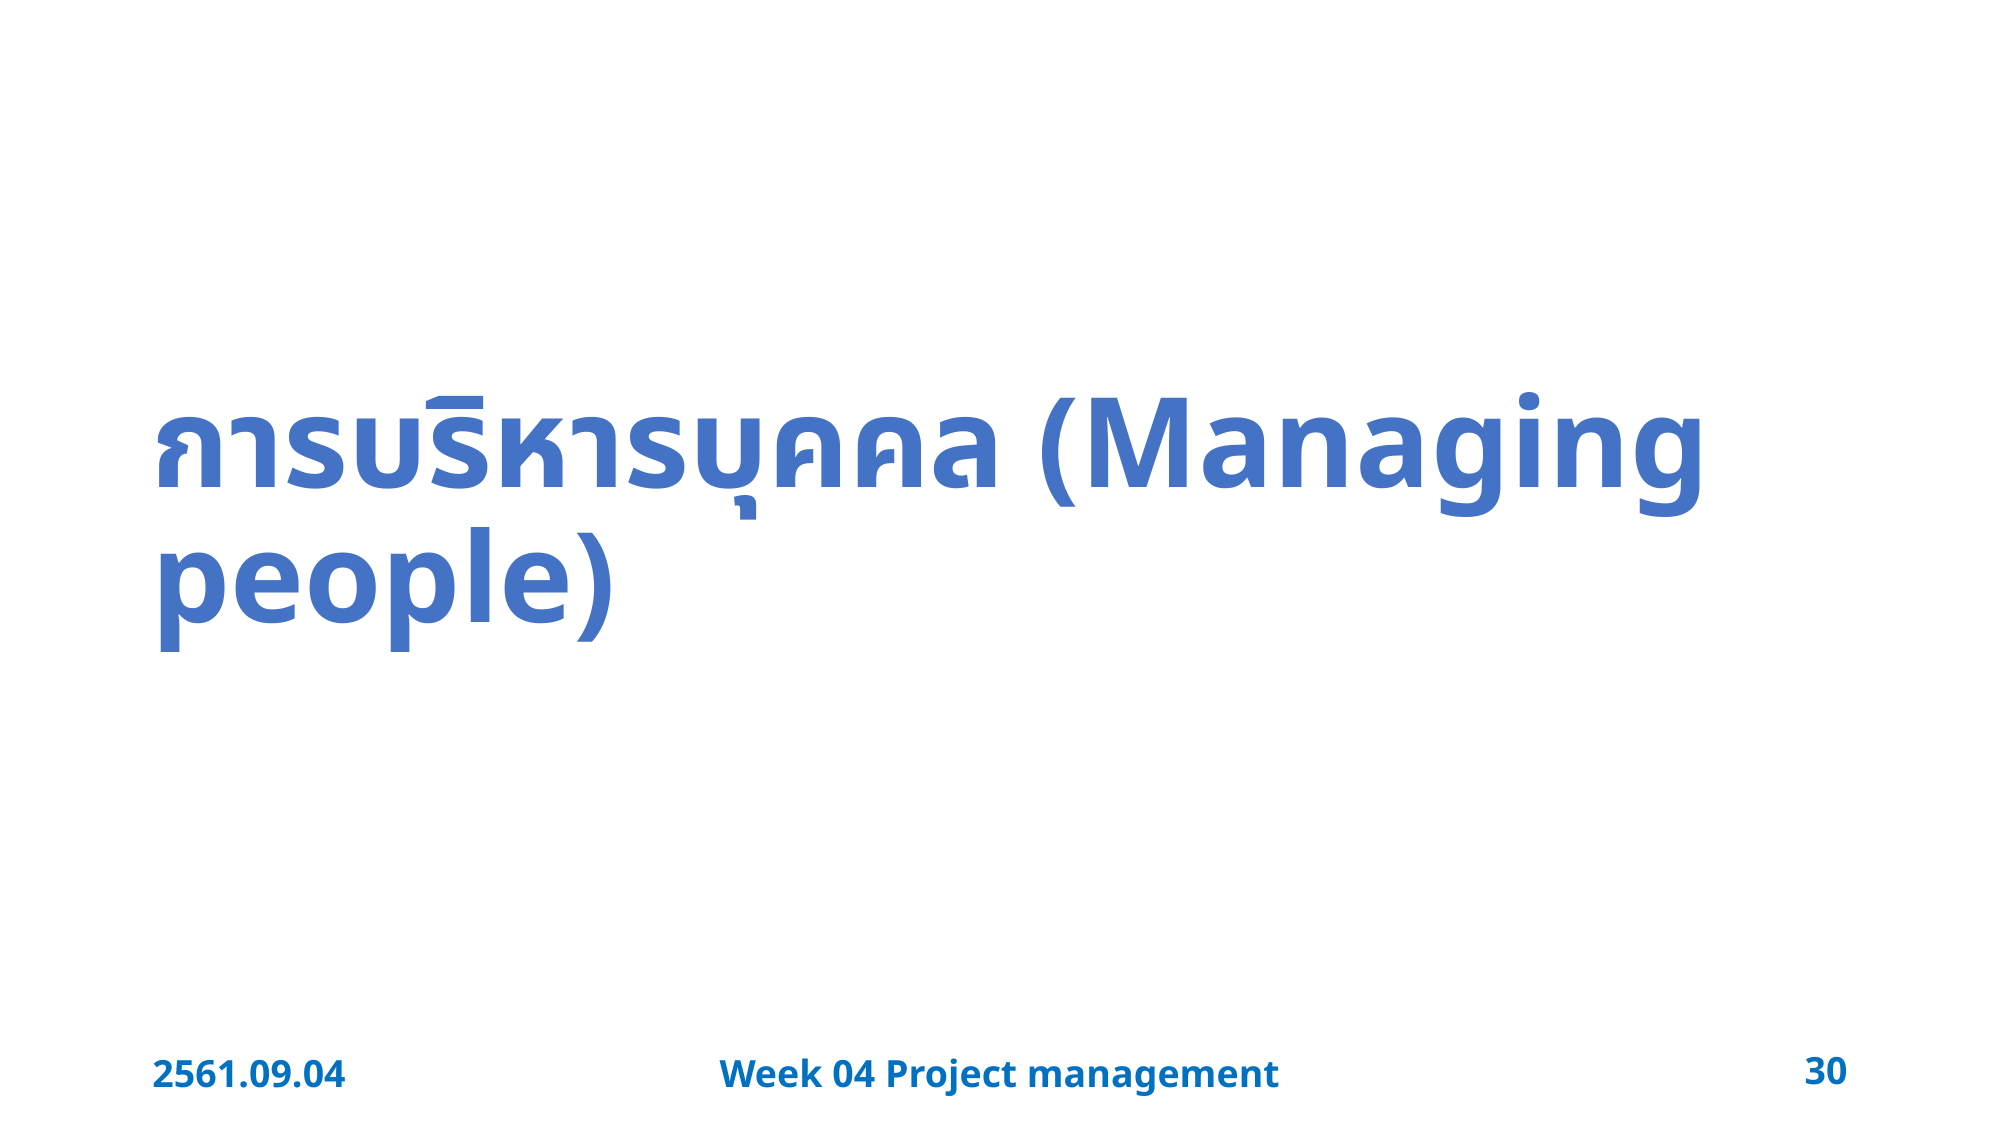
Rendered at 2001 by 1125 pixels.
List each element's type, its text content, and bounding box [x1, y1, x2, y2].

footer Week 04 Project management [662, 1042, 1338, 1103]
title การบริหารบุคคล (Managing people) [136, 280, 1862, 749]
slide_number 30 [1412, 1042, 1863, 1103]
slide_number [137, 1042, 588, 1103]
